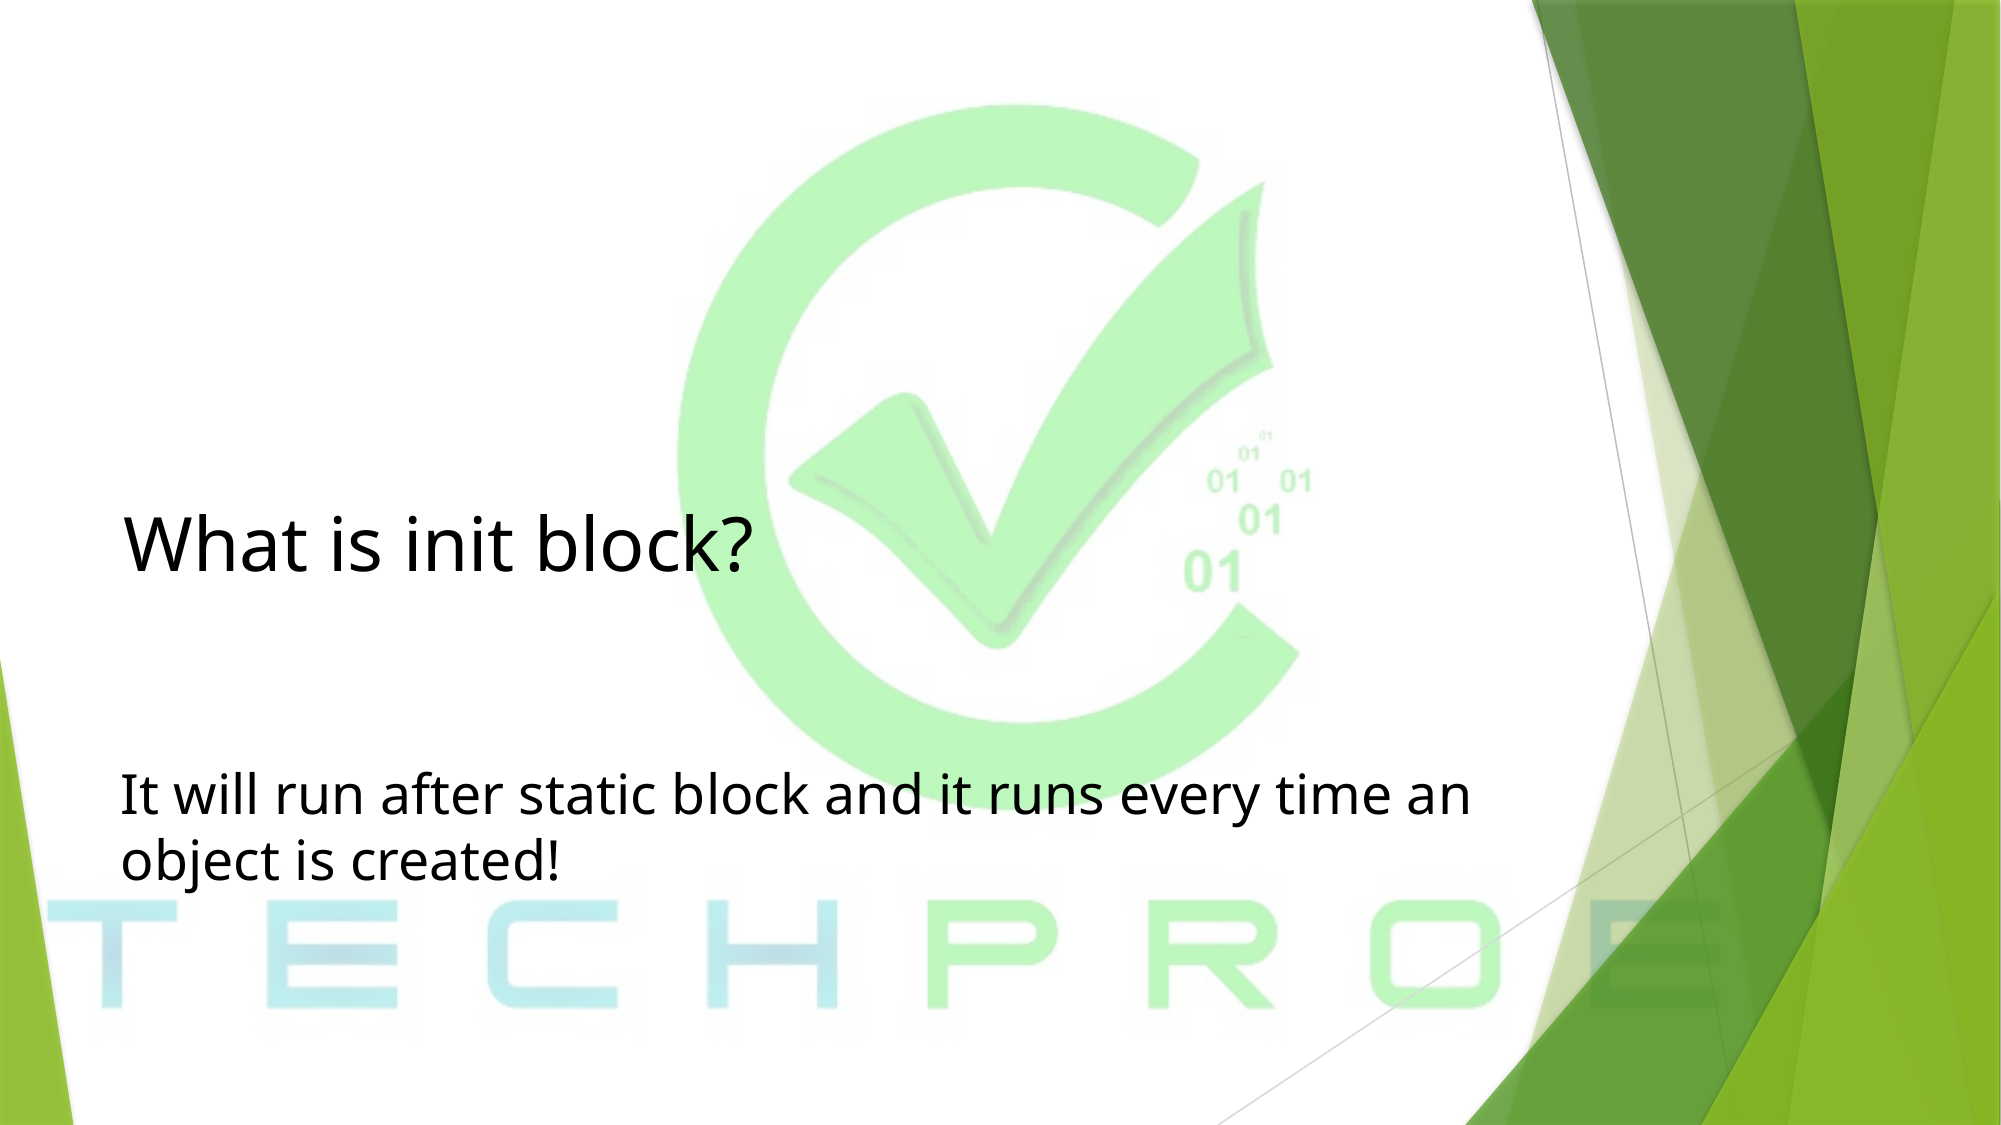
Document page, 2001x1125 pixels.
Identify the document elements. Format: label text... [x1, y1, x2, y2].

title What is init block? [109, 488, 1520, 706]
text_box It will run after static block and it runs every time an object is created! [105, 751, 1516, 969]
